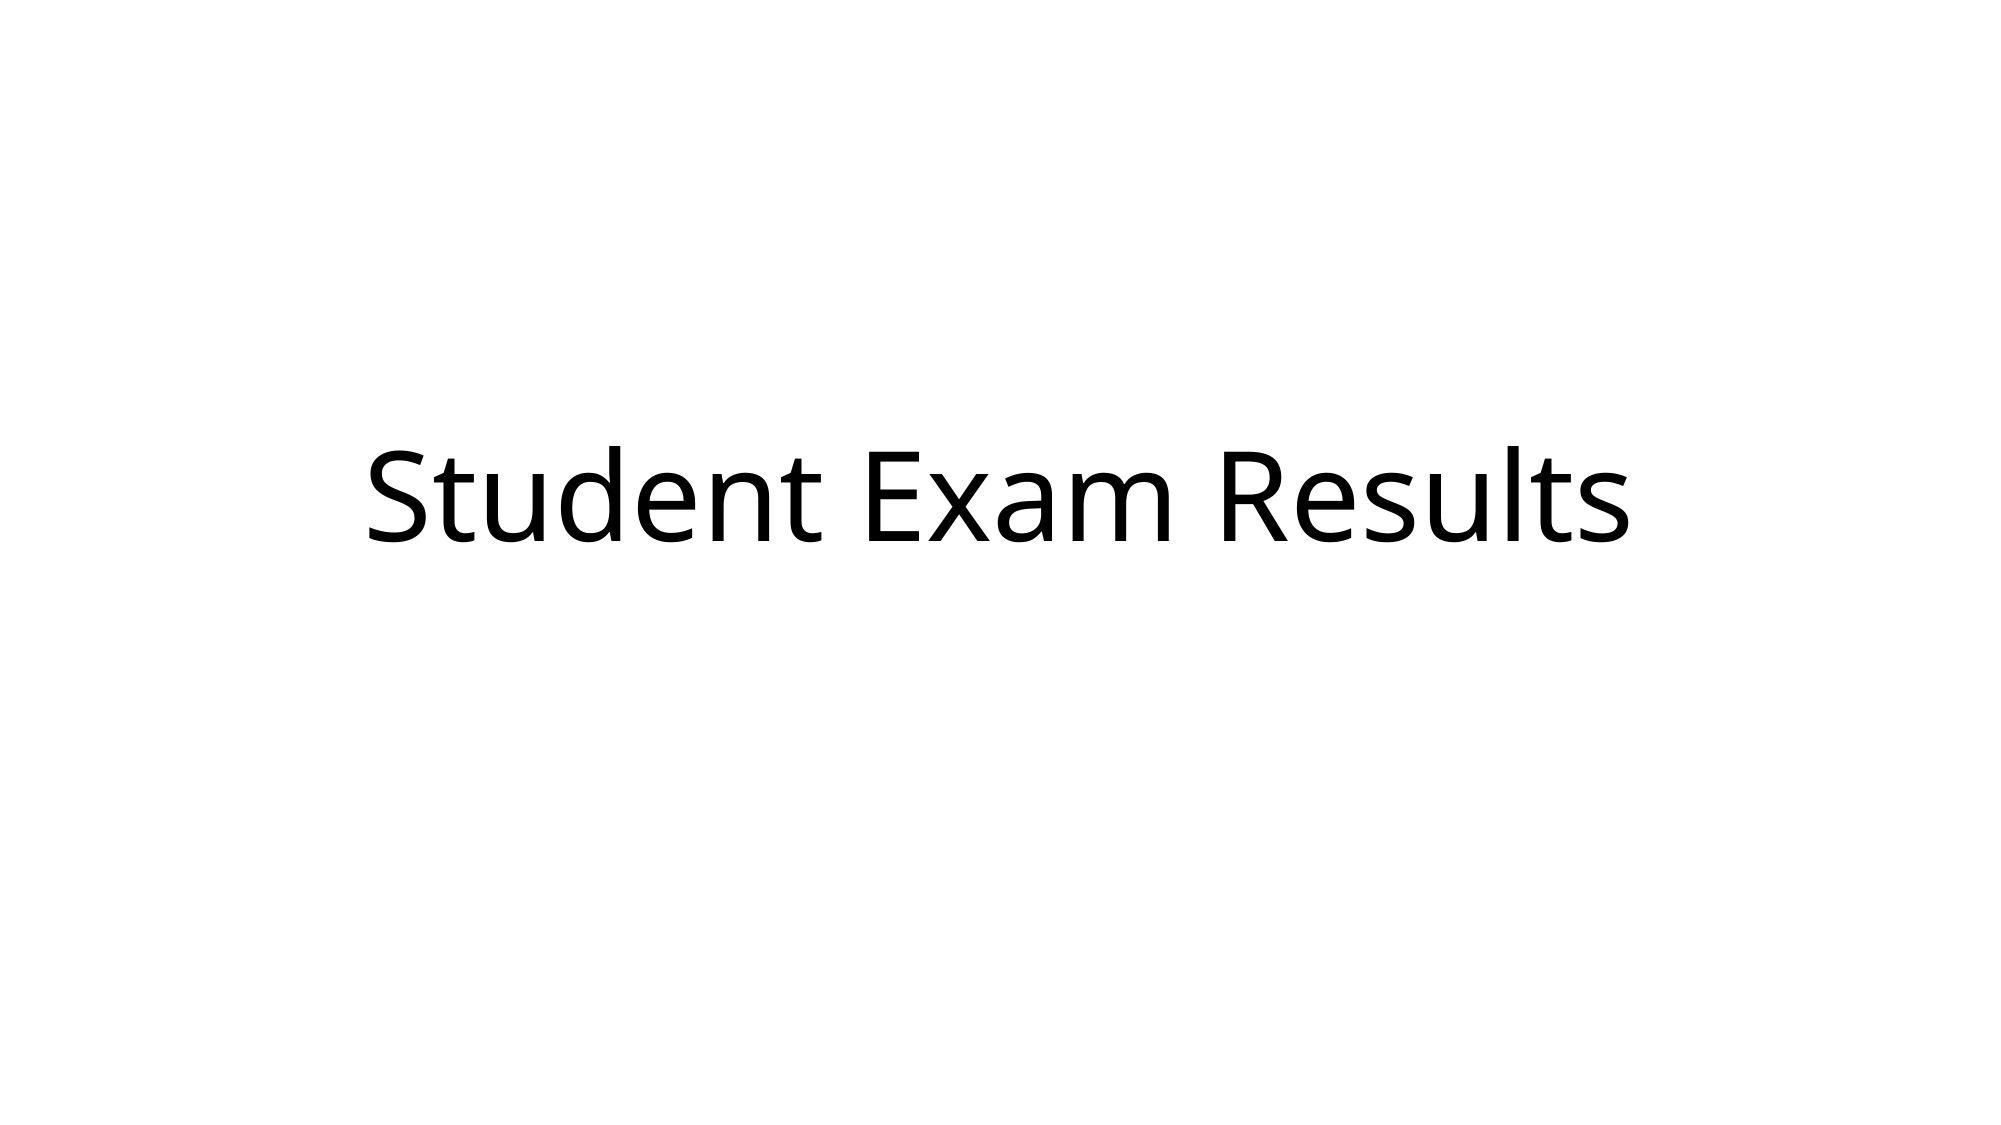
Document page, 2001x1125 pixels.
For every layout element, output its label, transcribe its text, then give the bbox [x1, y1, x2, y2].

title Student Exam Results [249, 184, 1750, 576]
